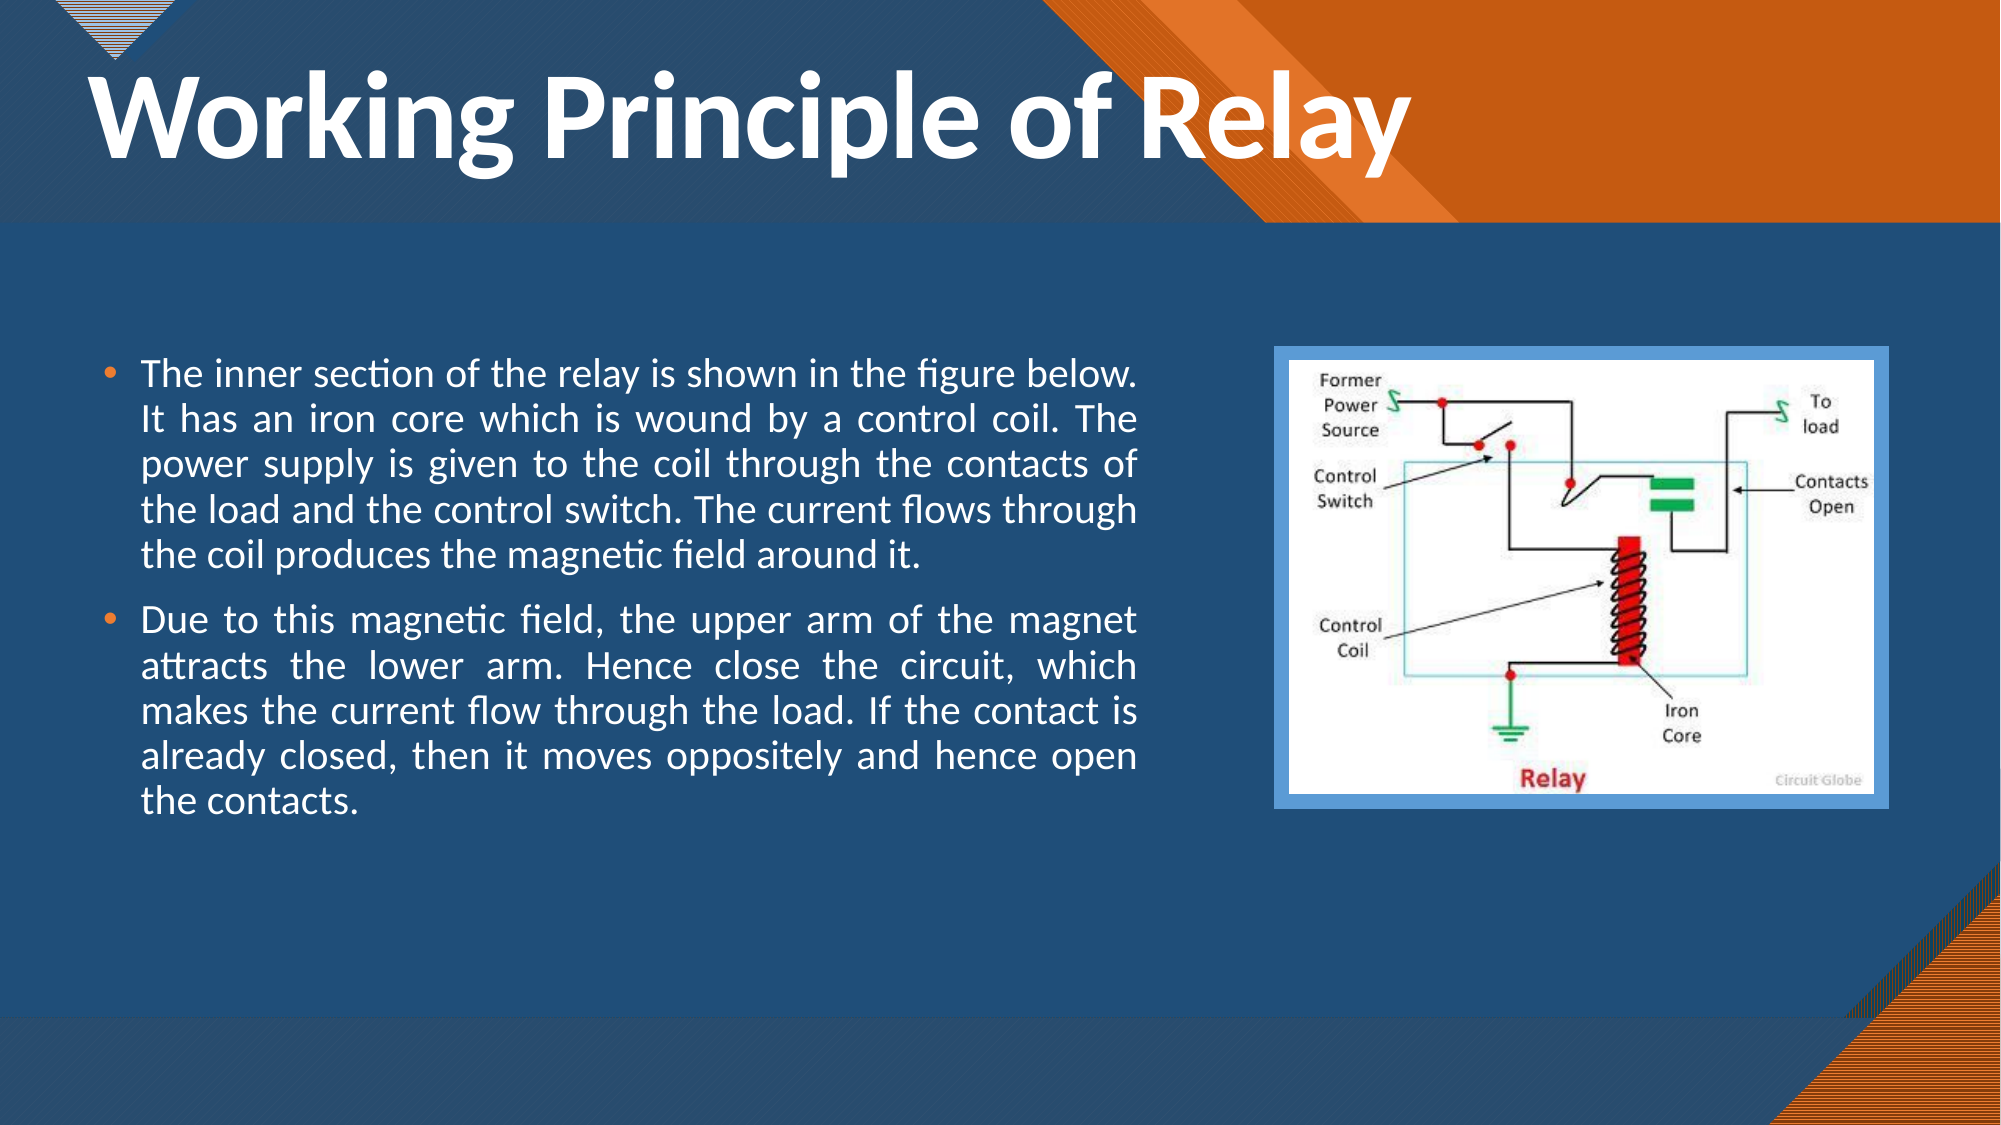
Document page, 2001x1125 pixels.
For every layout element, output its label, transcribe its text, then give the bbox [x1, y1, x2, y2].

list The inner section of the relay is shown in the figure below. It has an iron core which is wound by a control coil. The power supply is given to the coil through the contacts of the load and the control switch. The current flows through the coil produces the magnetic field around it. Due to this magnetic field, the upper arm of the magnet attracts the lower arm. Hence close the circuit, which makes the current flow through the load. If the contact is already closed, then it moves oppositely and hence open the contacts. [88, 344, 1154, 955]
picture [1288, 360, 1875, 795]
title Working Principle of Relay [72, 42, 1913, 195]
